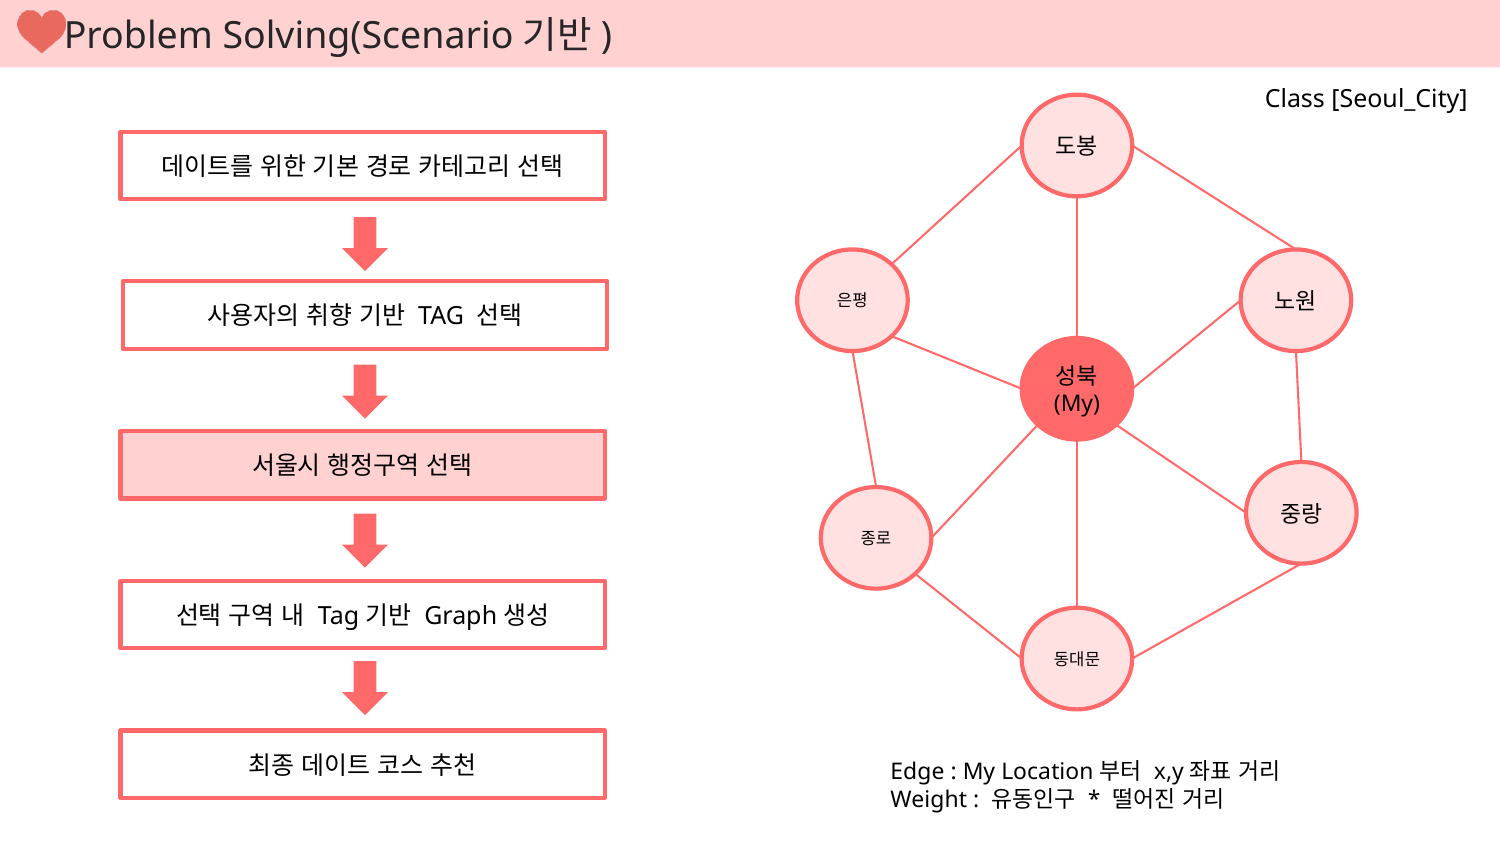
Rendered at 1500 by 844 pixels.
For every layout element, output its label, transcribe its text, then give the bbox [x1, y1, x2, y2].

text_box 서울시 행정구역 선택 [118, 429, 607, 501]
text_box [340, 511, 390, 570]
text_box [340, 215, 390, 274]
text_box [340, 362, 390, 421]
text_box 선택 구역 내 Tag기반 Graph생성 [118, 579, 607, 650]
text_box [1115, 424, 1247, 513]
text_box Edge : My Location부터 x,y좌표 거리 Weight : 유동인구 * 떨어진 거리 [875, 749, 1331, 819]
text_box 데이트를 위한 기본 경로 카테고리 선택 [118, 130, 607, 201]
text_box 성북 (My) [1020, 336, 1134, 442]
text_box 최종 데이트 코스 추천 [118, 728, 607, 800]
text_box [1295, 350, 1302, 463]
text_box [914, 573, 1022, 659]
text_box Class [Seoul_City] [1249, 74, 1483, 120]
text_box 노원 [1238, 247, 1354, 353]
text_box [17, 3, 616, 65]
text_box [891, 145, 1022, 265]
text_box 도봉 [1019, 92, 1135, 199]
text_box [852, 350, 877, 488]
text_box 은평 [795, 247, 910, 354]
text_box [891, 335, 1022, 390]
text_box 사용자의 취향 기반 TAG 선택 [121, 279, 609, 351]
text_box [0, 0, 1500, 70]
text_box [931, 424, 1039, 539]
text_box 중랑 [1244, 460, 1359, 566]
text_box [340, 659, 390, 718]
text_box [1131, 145, 1297, 250]
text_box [1131, 300, 1241, 390]
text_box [1131, 563, 1302, 659]
text_box 동대문 [1020, 605, 1134, 712]
text_box 종로 [818, 485, 933, 591]
